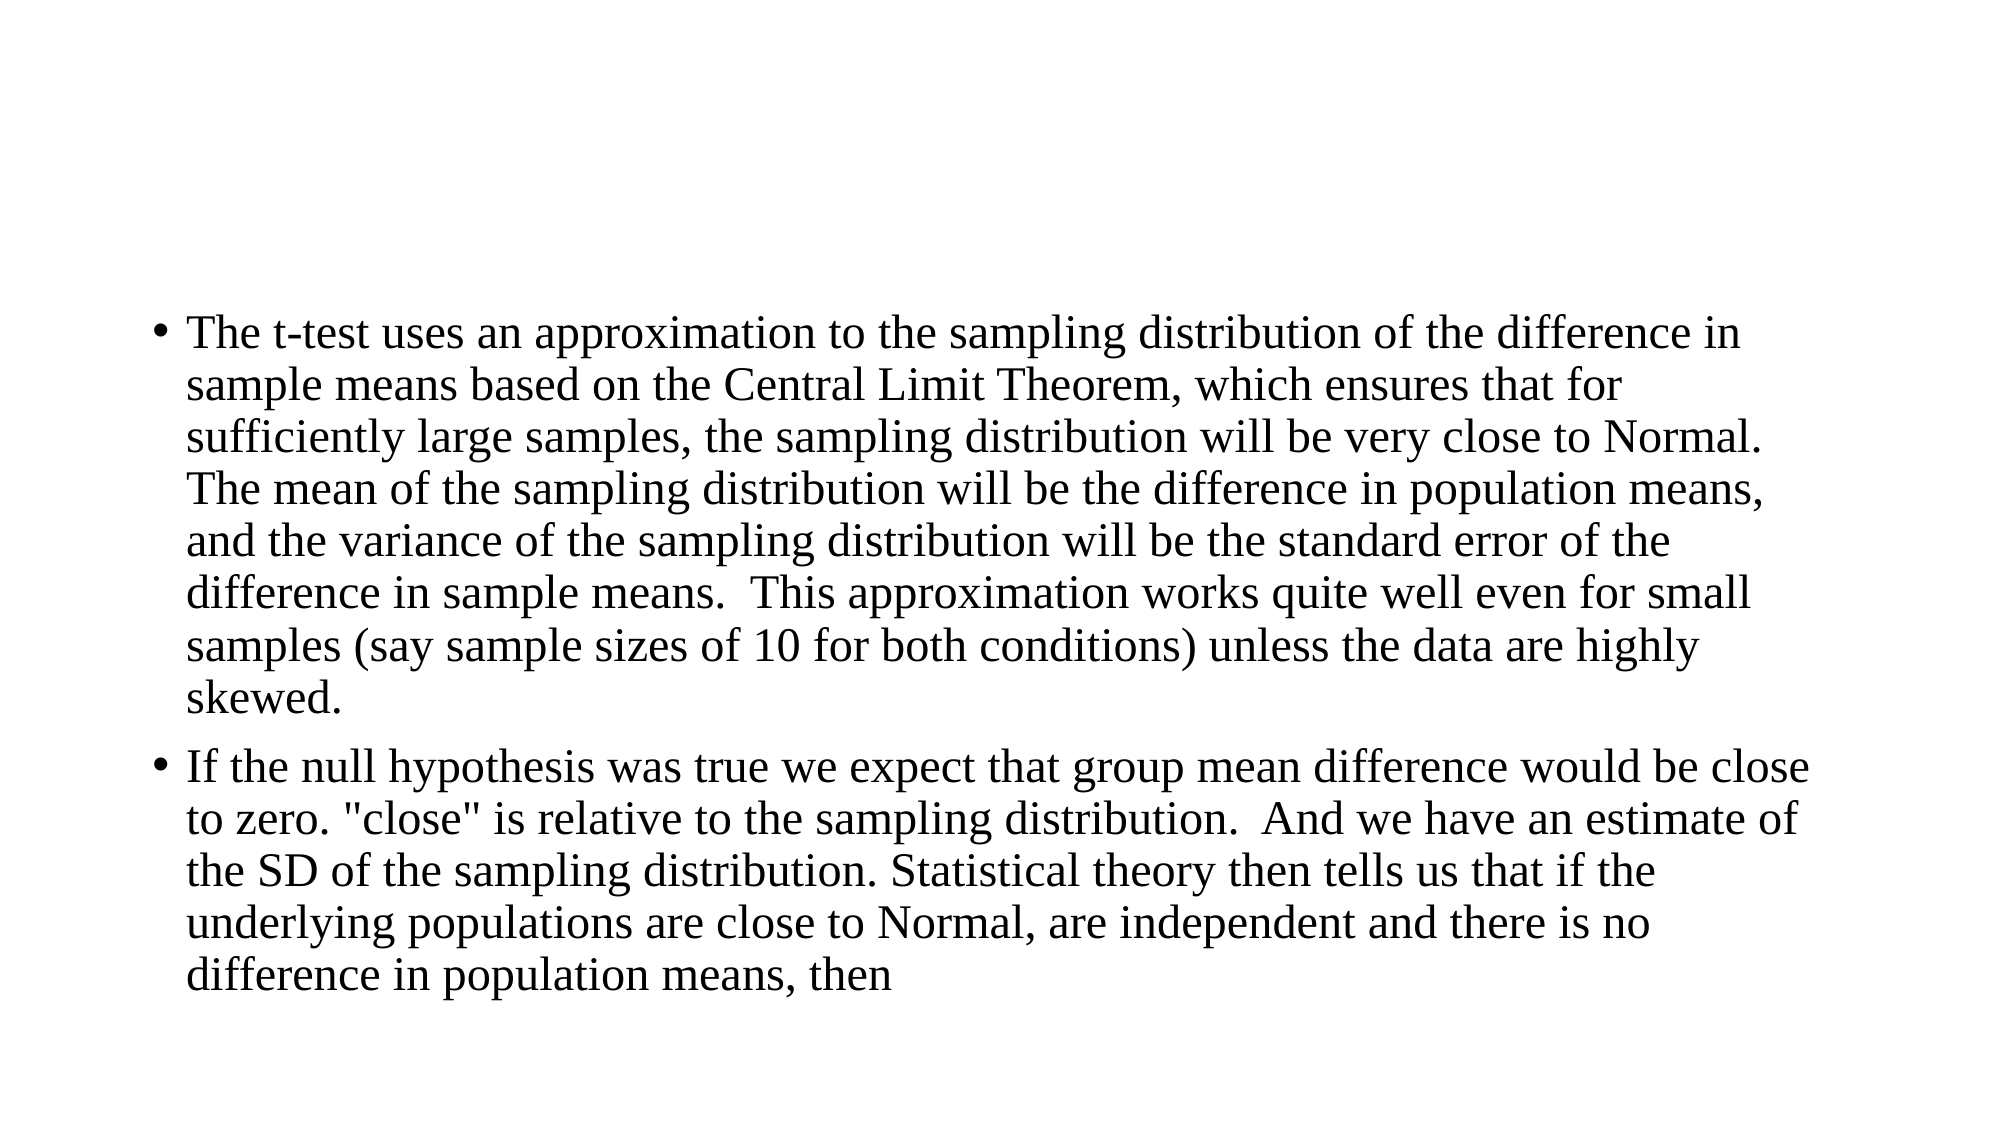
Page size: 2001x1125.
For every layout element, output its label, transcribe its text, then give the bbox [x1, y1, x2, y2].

list The t-test uses an approximation to the sampling distribution of the difference in sample means based on the Central Limit Theorem, which ensures that for sufficiently large samples, the sampling distribution will be very close to Normal. The mean of the sampling distribution will be the difference in population means, and the variance of the sampling distribution will be the standard error of the difference in sample means. This approximation works quite well even for small samples (say sample sizes of 10 for both conditions) unless the data are highly skewed. If the null hypothesis was true we expect that group mean difference would be close to zero. "close" is relative to the sampling distribution. And we have an estimate of the SD of the sampling distribution. Statistical theory then tells us that if the underlying populations are close to Normal, are independent and there is no difference in population means, then [137, 299, 1863, 1014]
